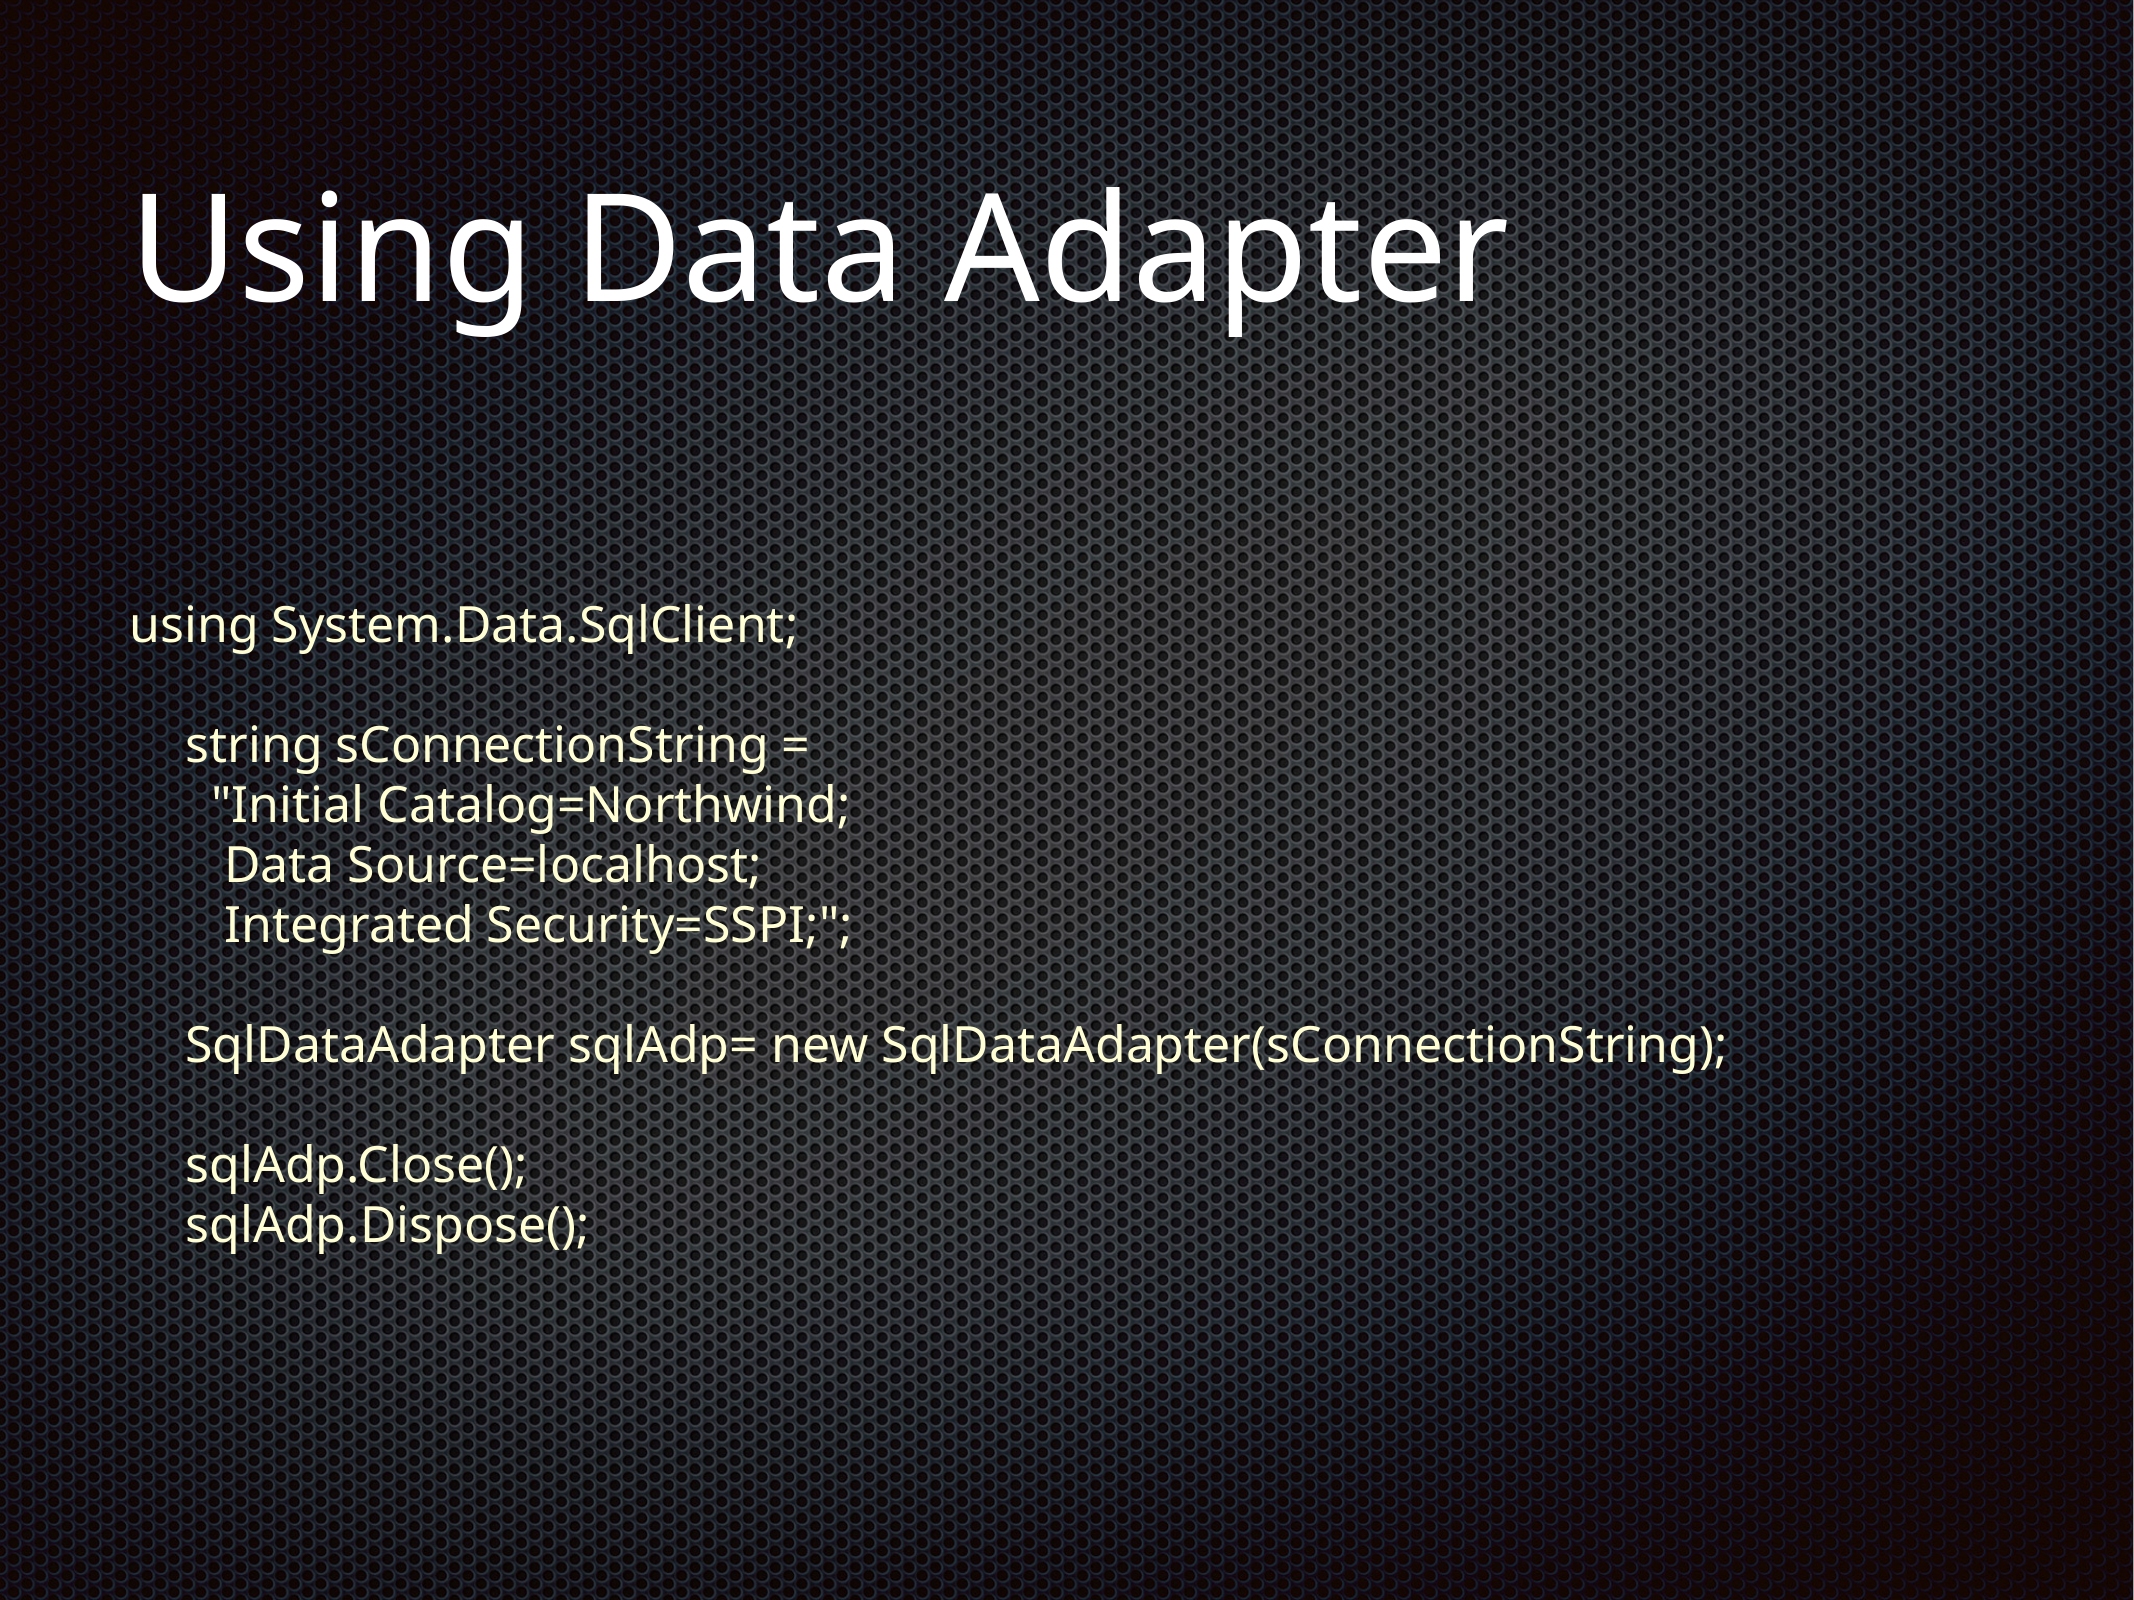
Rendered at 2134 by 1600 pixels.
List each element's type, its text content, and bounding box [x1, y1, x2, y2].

title Using Data Adapter [128, 41, 2005, 443]
picture [0, 0, 2134, 1600]
list using System.Data.SqlClient; string sConnectionString = "Initial Catalog=Northwind; Data Source=localhost; Integrated Security=SSPI;"; SqlDataAdapter sqlAdp= new SqlDataAdapter(sConnectionString); sqlAdp.Close(); sqlAdp.Dispose(); [128, 453, 2005, 1393]
